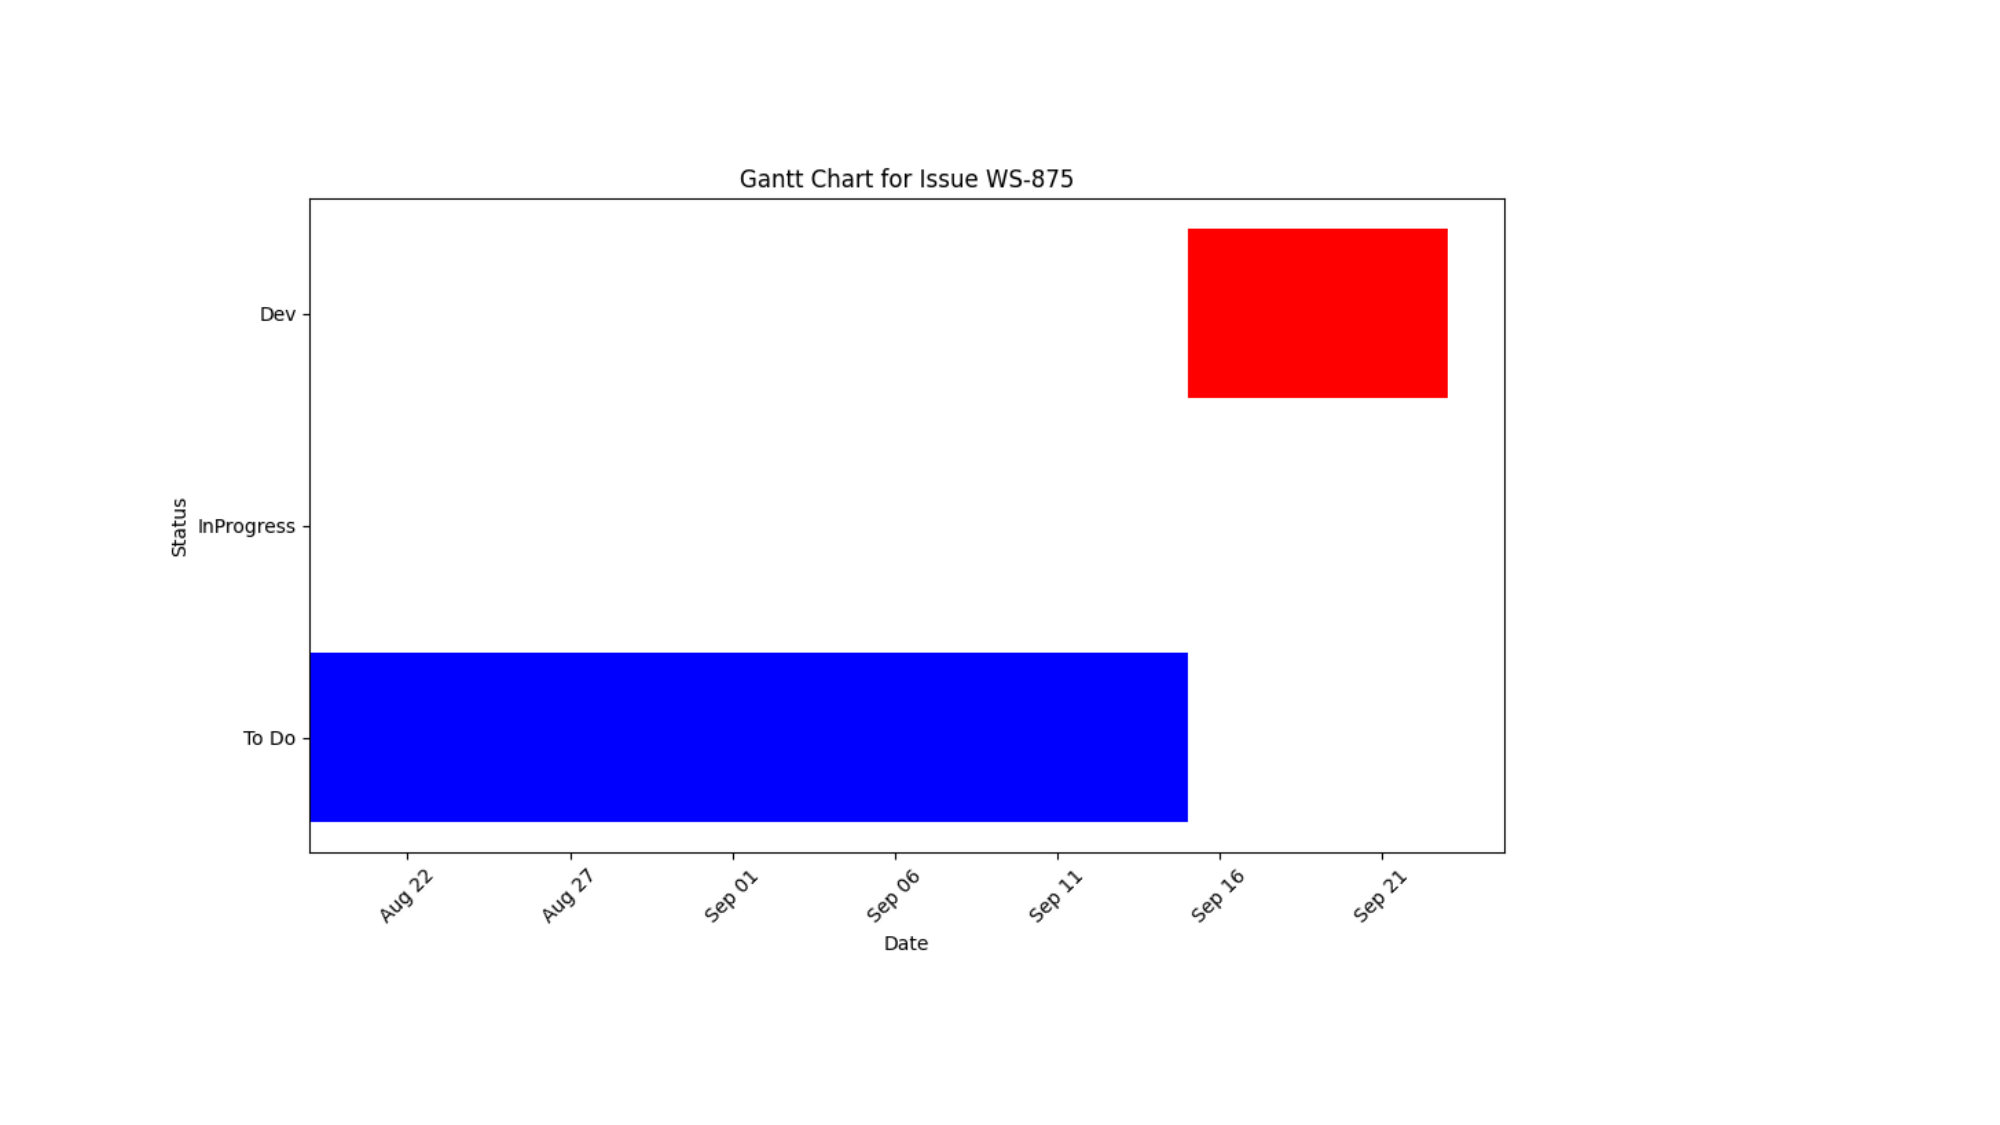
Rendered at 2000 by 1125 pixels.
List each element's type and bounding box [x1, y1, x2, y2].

picture [149, 149, 1526, 976]
